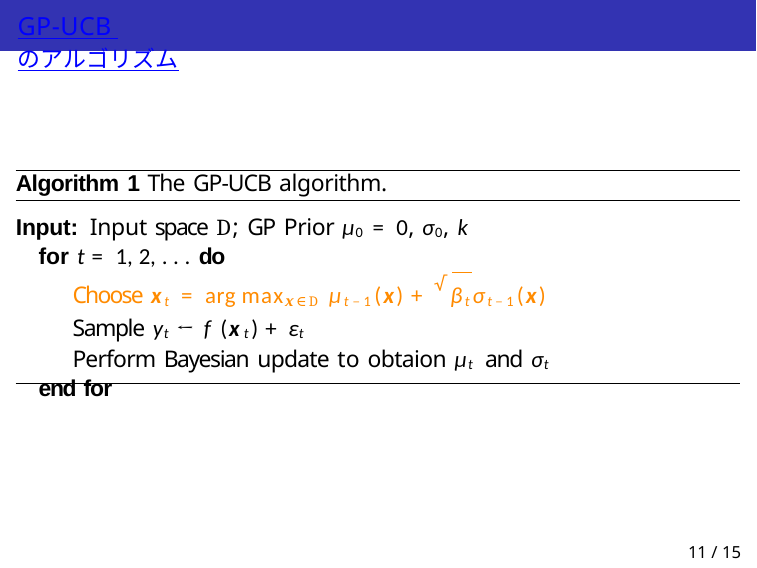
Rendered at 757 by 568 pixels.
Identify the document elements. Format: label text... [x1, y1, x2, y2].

text_box Algorithm 1 The GP-UCB algorithm. Input: Input space D; GP Prior µ0 = 0, σ0, k for t = 1, 2, . . . do Choose xt = arg maxx∈D µt−1(x) + √βtσt−1(x) Sample yt ← f (xt) + εt Perform Bayesian update to obtaion µt and σt end for [1, 152, 559, 401]
text_box 11 / 15 [681, 543, 747, 562]
title GP-UCB のアルゴリズム [15, 8, 276, 106]
